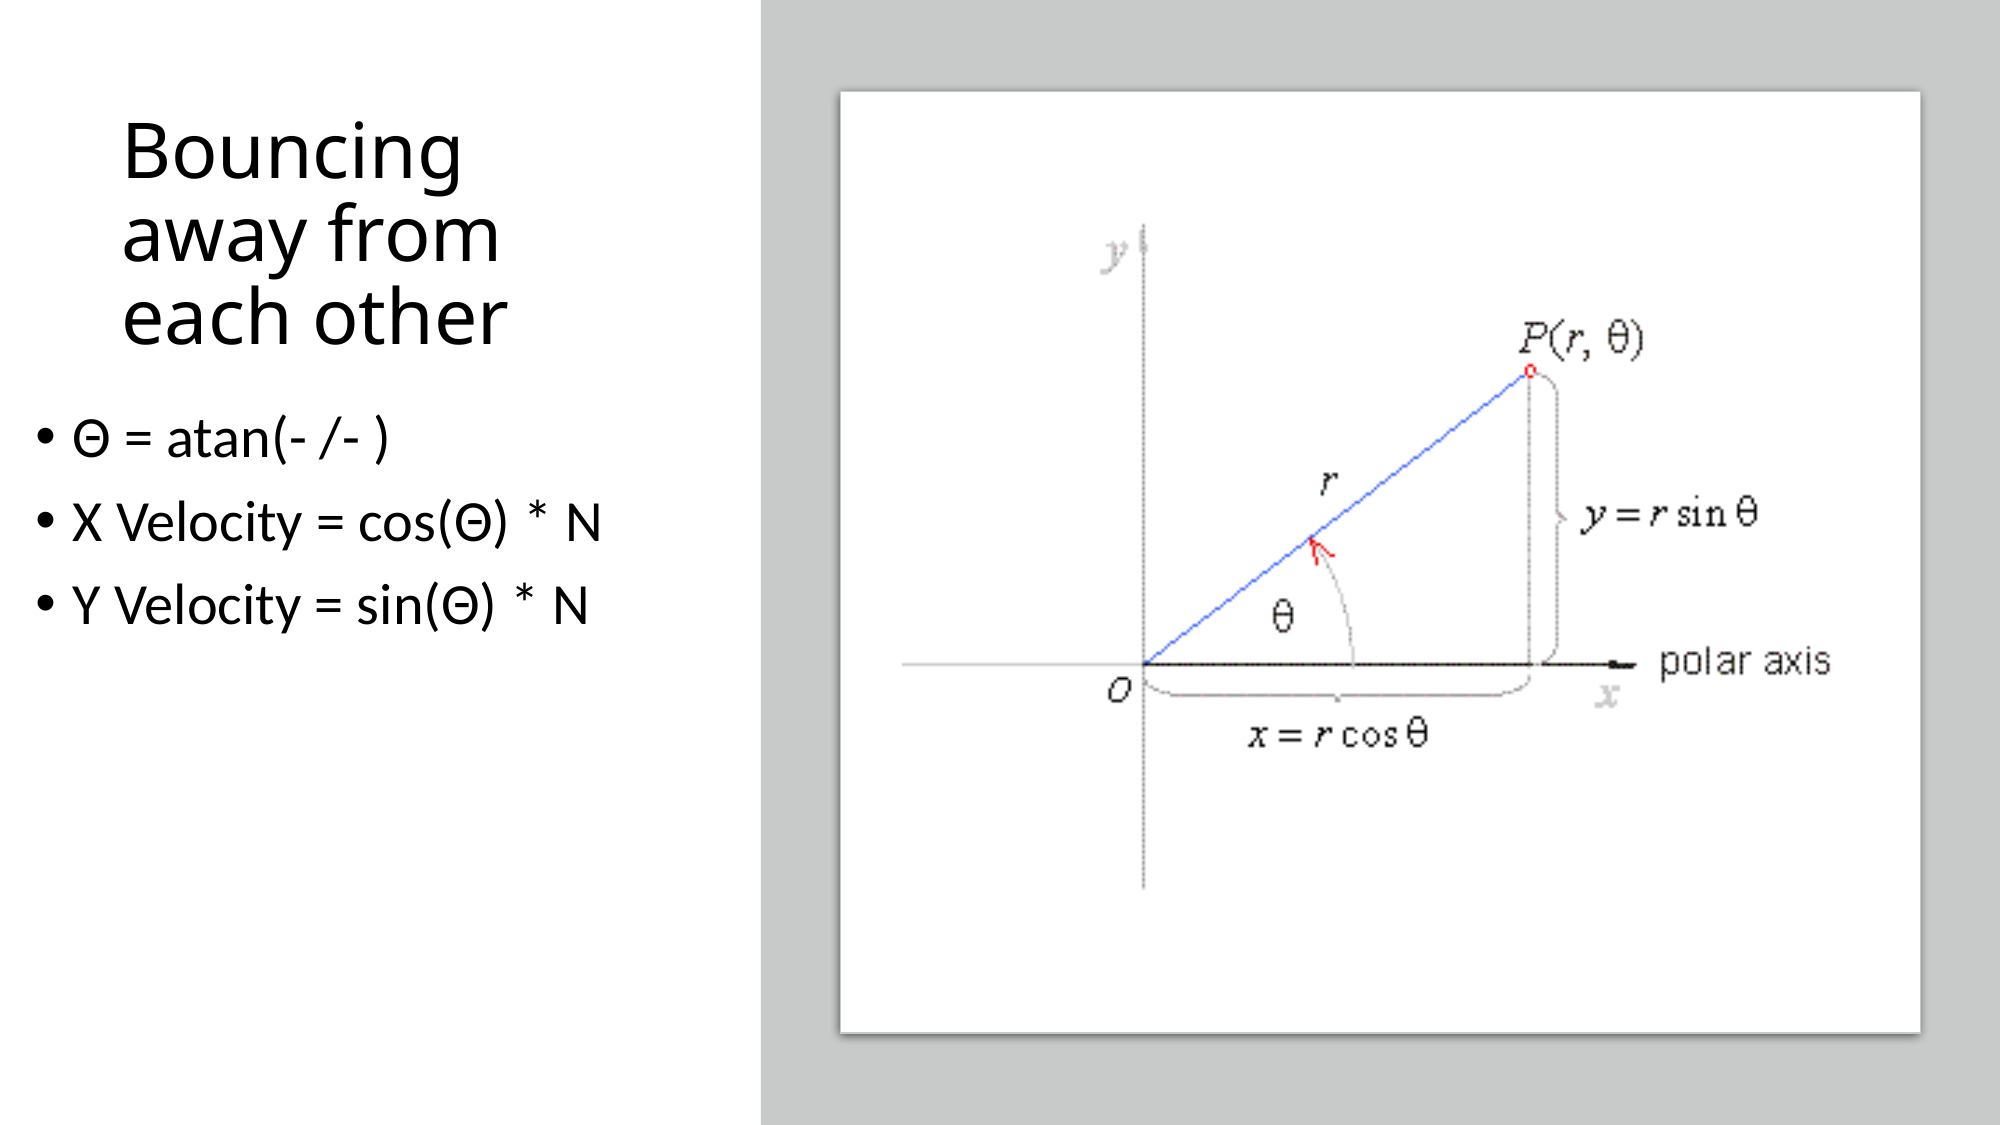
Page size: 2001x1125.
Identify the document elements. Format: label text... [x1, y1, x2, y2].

title Bouncing away from each other [106, 103, 682, 370]
text_box [839, 90, 1922, 1034]
picture [886, 214, 1875, 910]
text_box [760, 0, 2000, 1125]
